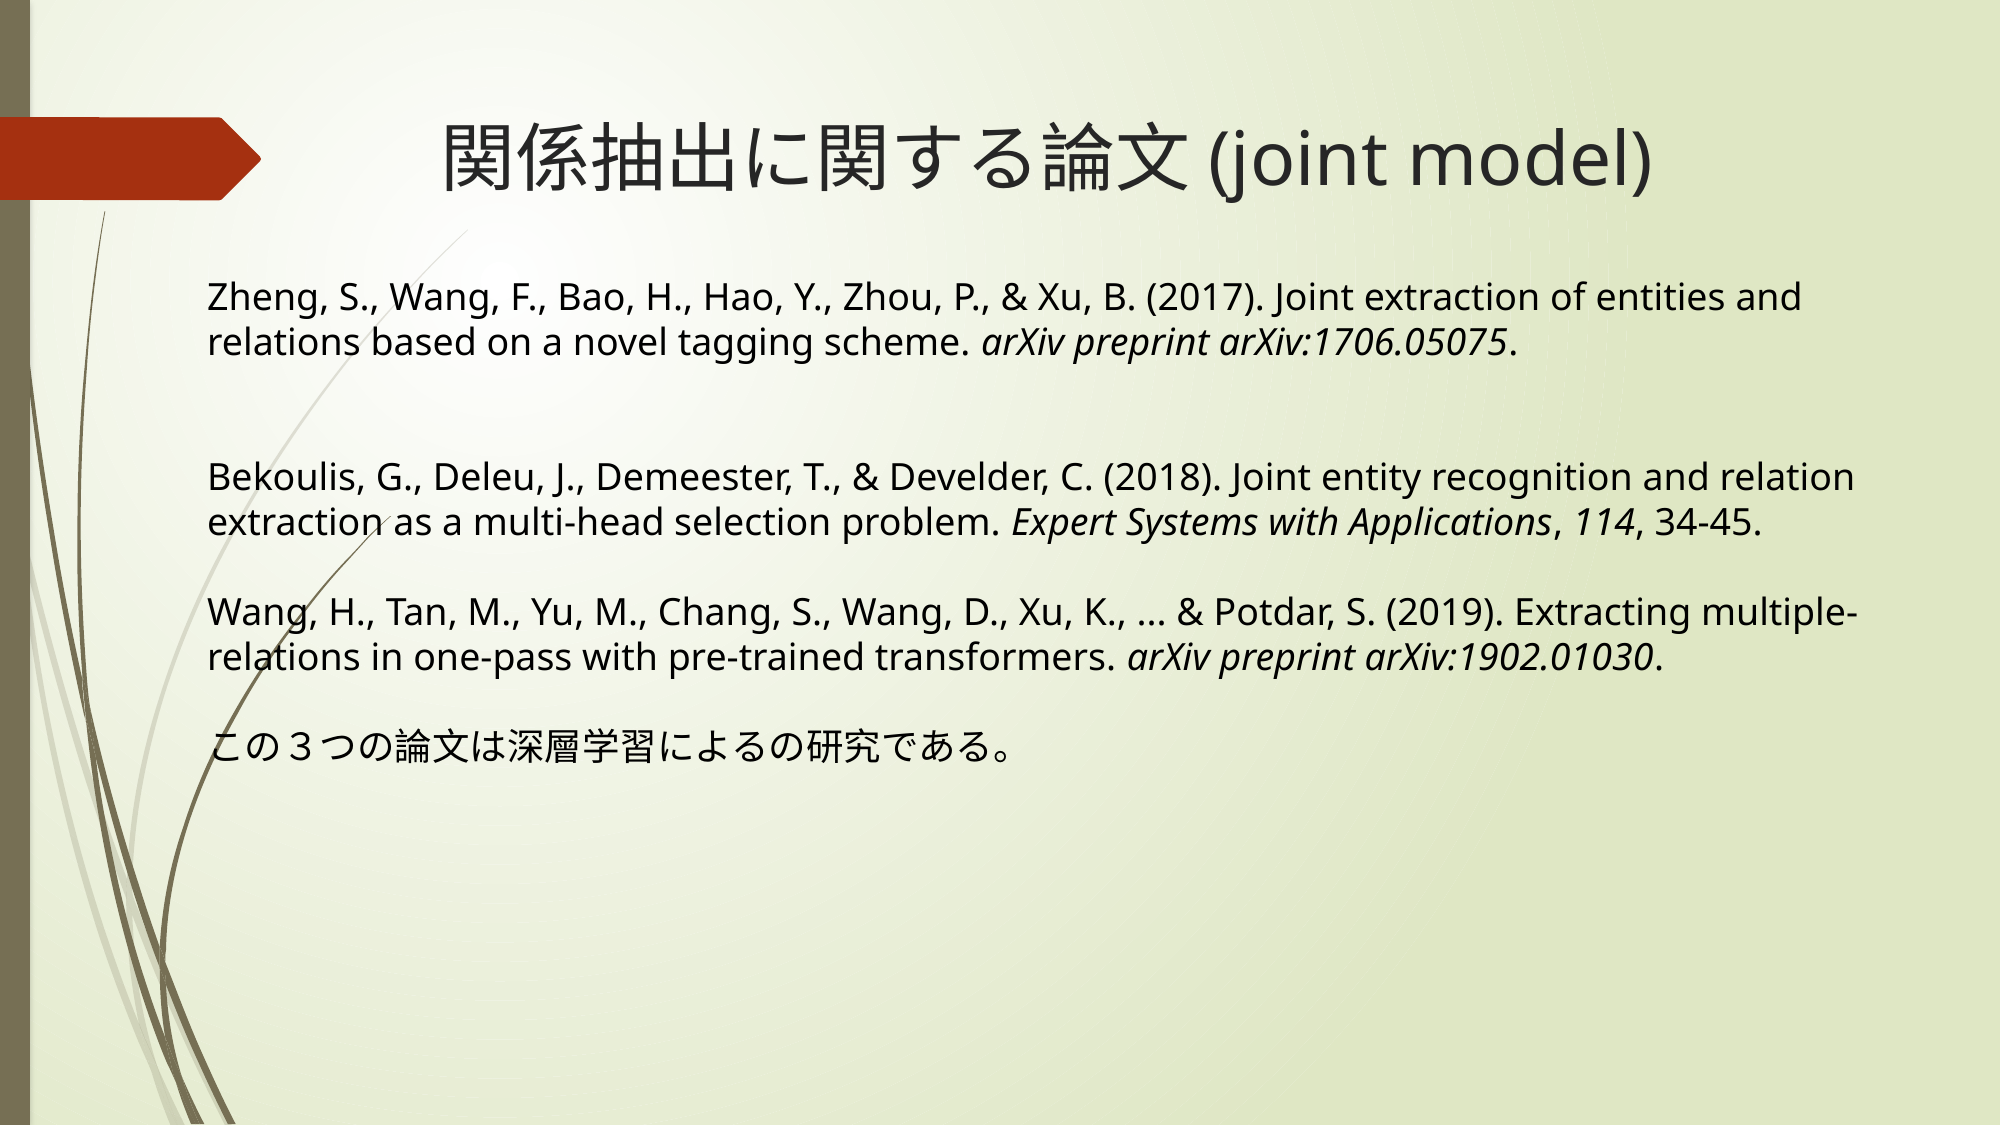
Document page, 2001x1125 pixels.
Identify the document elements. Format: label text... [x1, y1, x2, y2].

title 関係抽出に関する論文(joint model) [425, 102, 1888, 265]
text_box Zheng, S., Wang, F., Bao, H., Hao, Y., Zhou, P., & Xu, B. (2017). Joint extraction of entities and relations based on a novel tagging scheme. arXiv preprint arXiv:1706.05075. Bekoulis, G., Deleu, J., Demeester, T., & Develder, C. (2018). Joint entity recognition and relation extraction as a multi-head selection problem. Expert Systems with Applications, 114, 34-45. Wang, H., Tan, M., Yu, M., Chang, S., Wang, D., Xu, K., ... & Potdar, S. (2019). Extracting multiple-relations in one-pass with pre-trained transformers. arXiv preprint arXiv:1902.01030. この３つの論文は深層学習によるの研究である。 [192, 265, 1942, 776]
